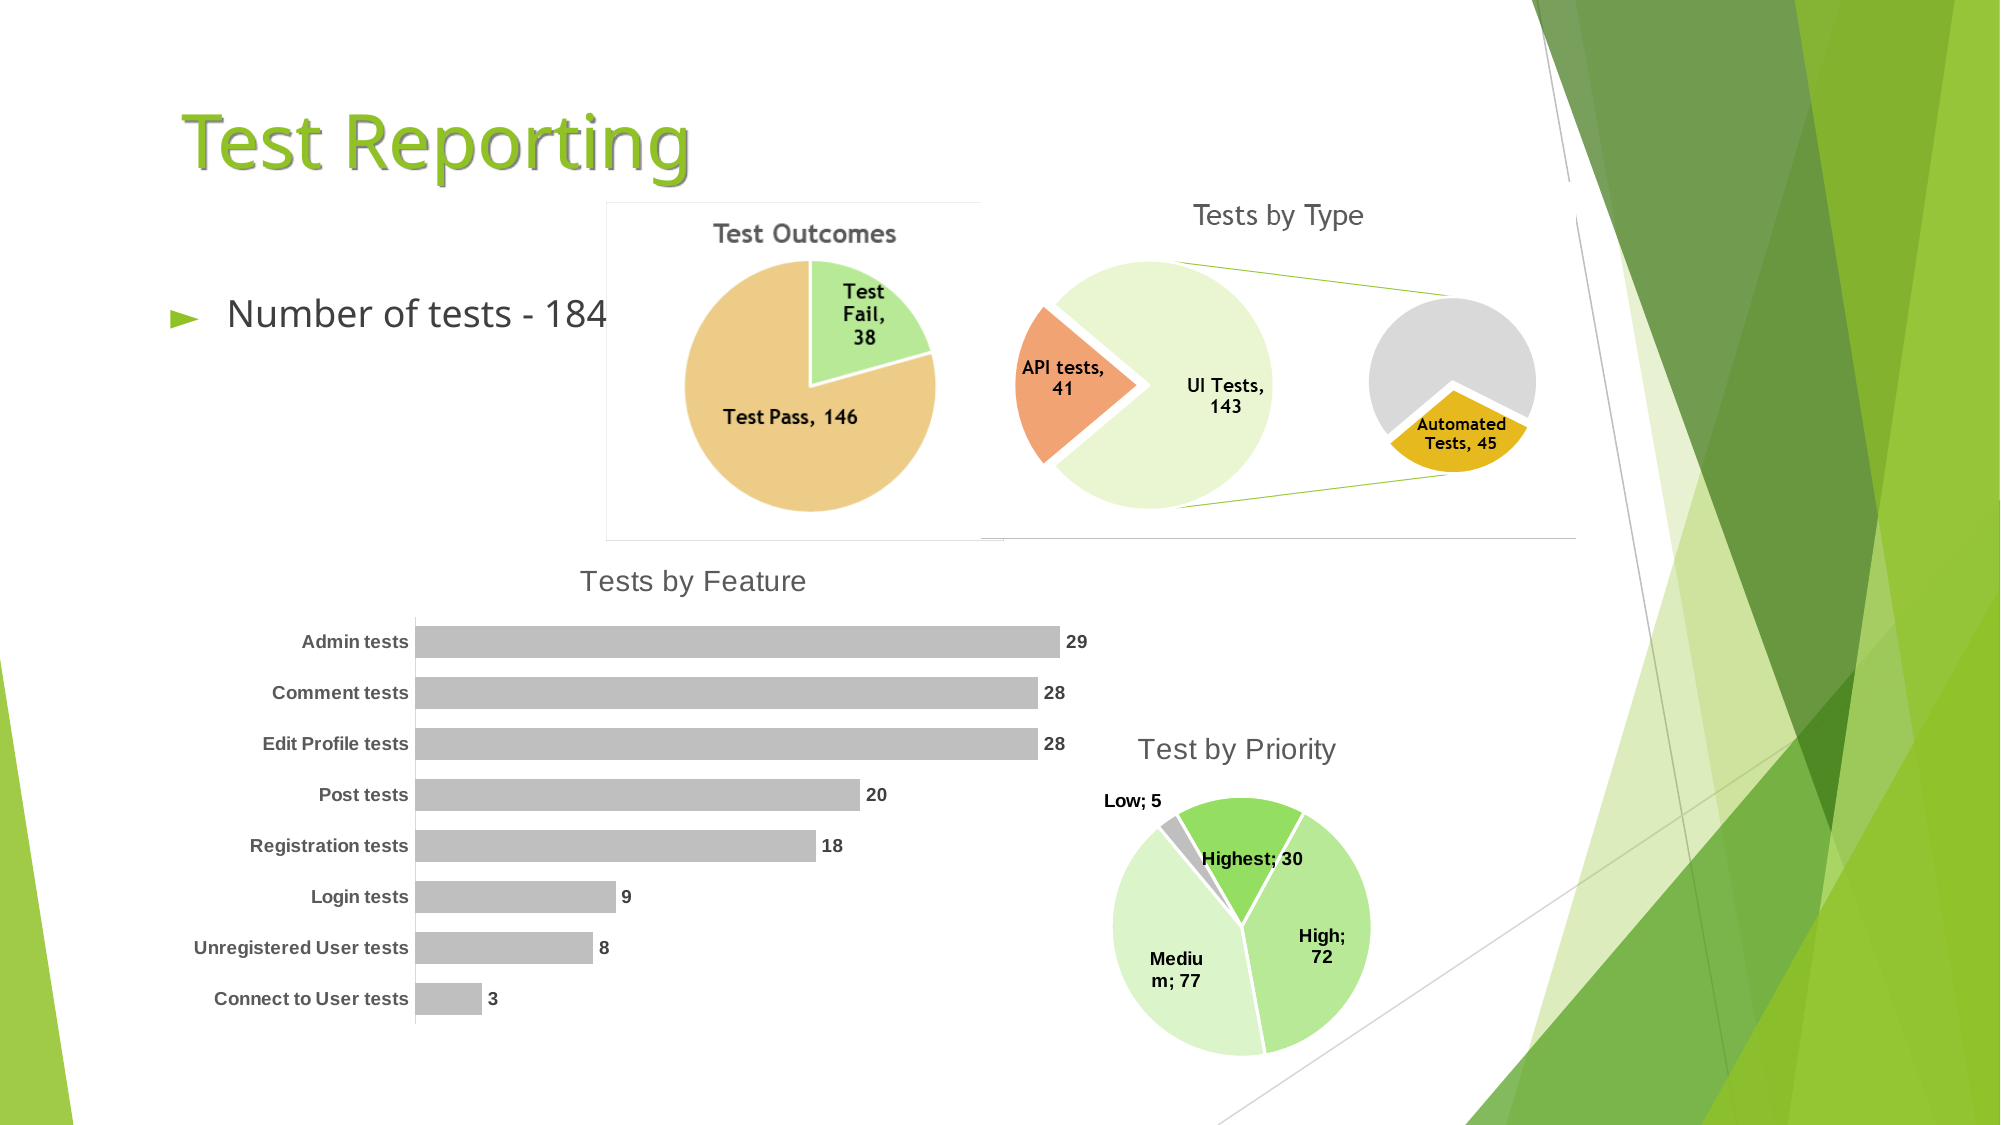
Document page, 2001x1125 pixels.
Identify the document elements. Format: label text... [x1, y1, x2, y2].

picture [605, 181, 1576, 542]
list Number of tests - 184 [155, 282, 600, 392]
chart [172, 538, 1438, 1067]
title Test Reporting [166, 86, 781, 263]
